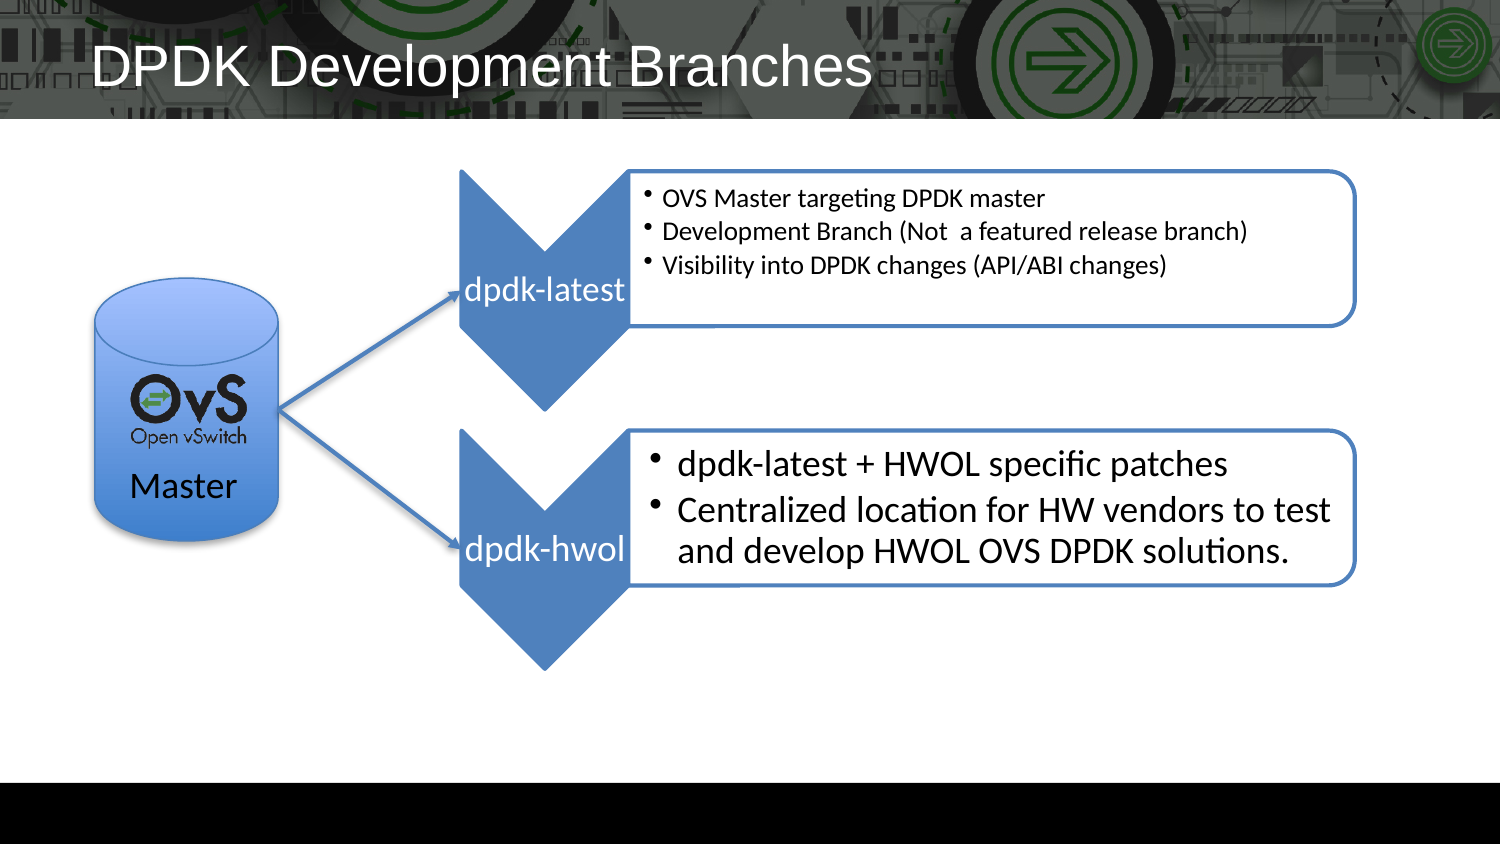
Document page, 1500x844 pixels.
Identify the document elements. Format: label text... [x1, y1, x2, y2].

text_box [461, 171, 1355, 410]
title DPDK Development Branches [75, 33, 1425, 93]
text_box Master [114, 453, 259, 514]
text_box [277, 409, 462, 550]
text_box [277, 290, 462, 408]
picture [0, 0, 1500, 119]
text_box [94, 277, 272, 542]
picture [124, 367, 253, 452]
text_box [461, 430, 1355, 670]
